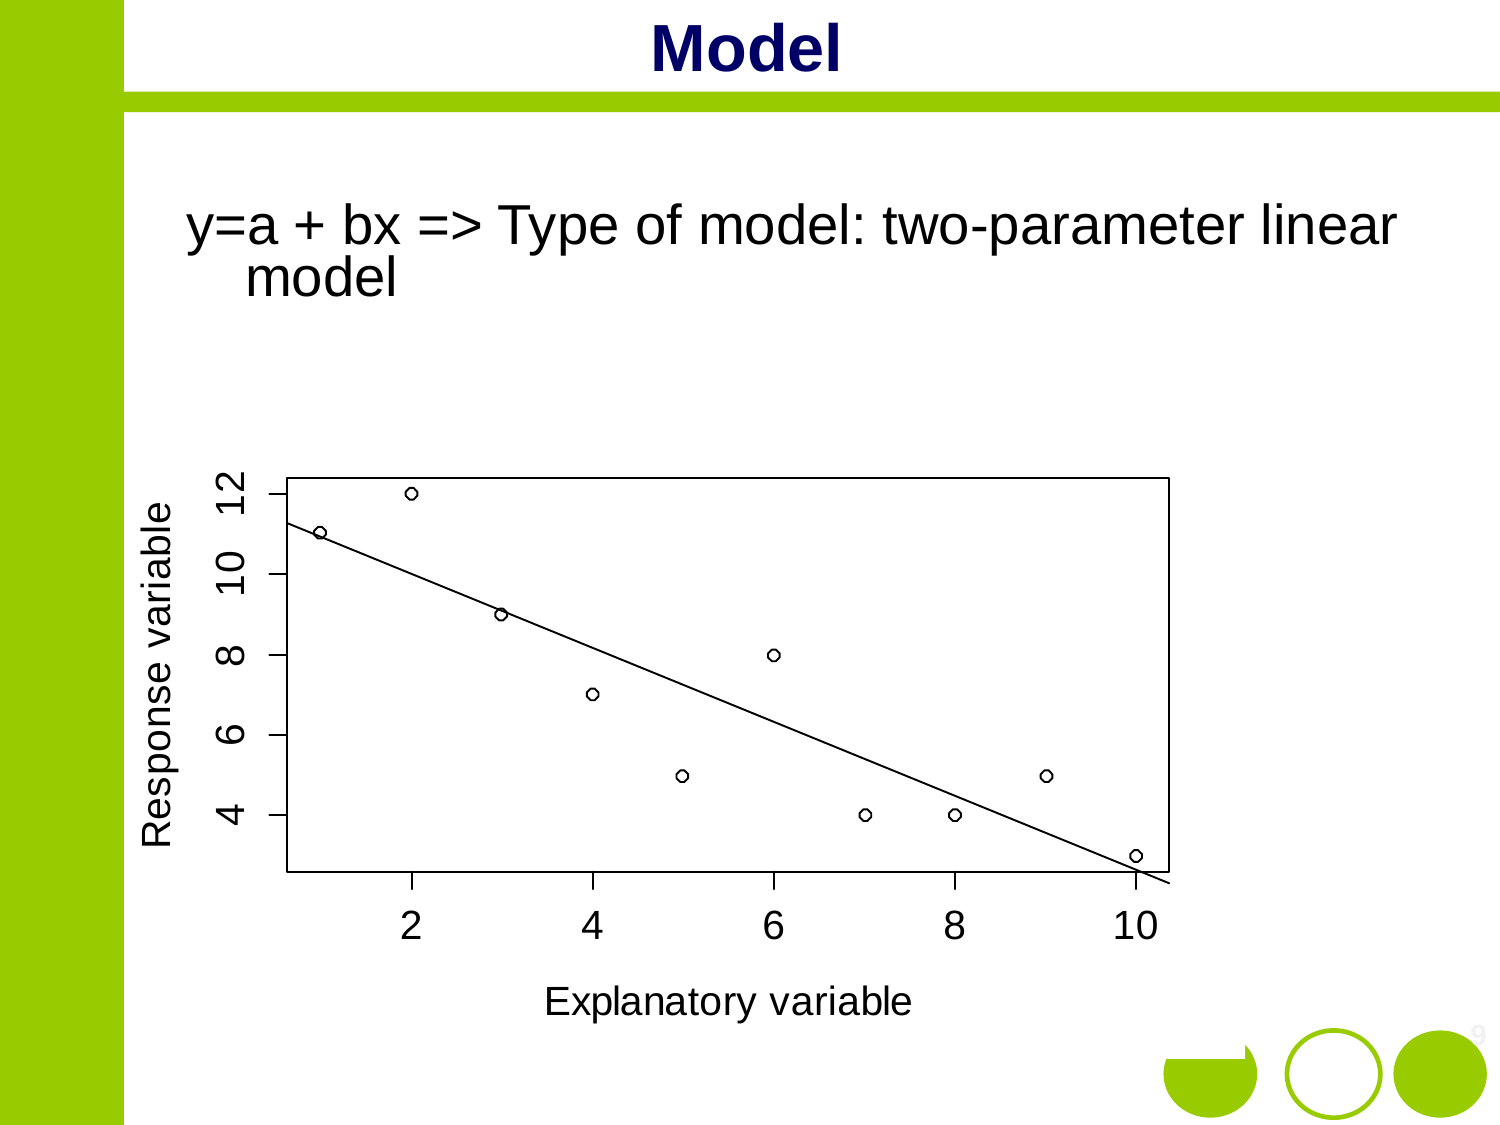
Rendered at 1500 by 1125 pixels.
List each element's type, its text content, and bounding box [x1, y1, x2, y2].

picture [134, 326, 1246, 1059]
list y=a + bx => Type of model: two-parameter linear model [170, 196, 1495, 999]
title Model [0, 0, 1495, 97]
slide_number 9 [1401, 1008, 1500, 1095]
